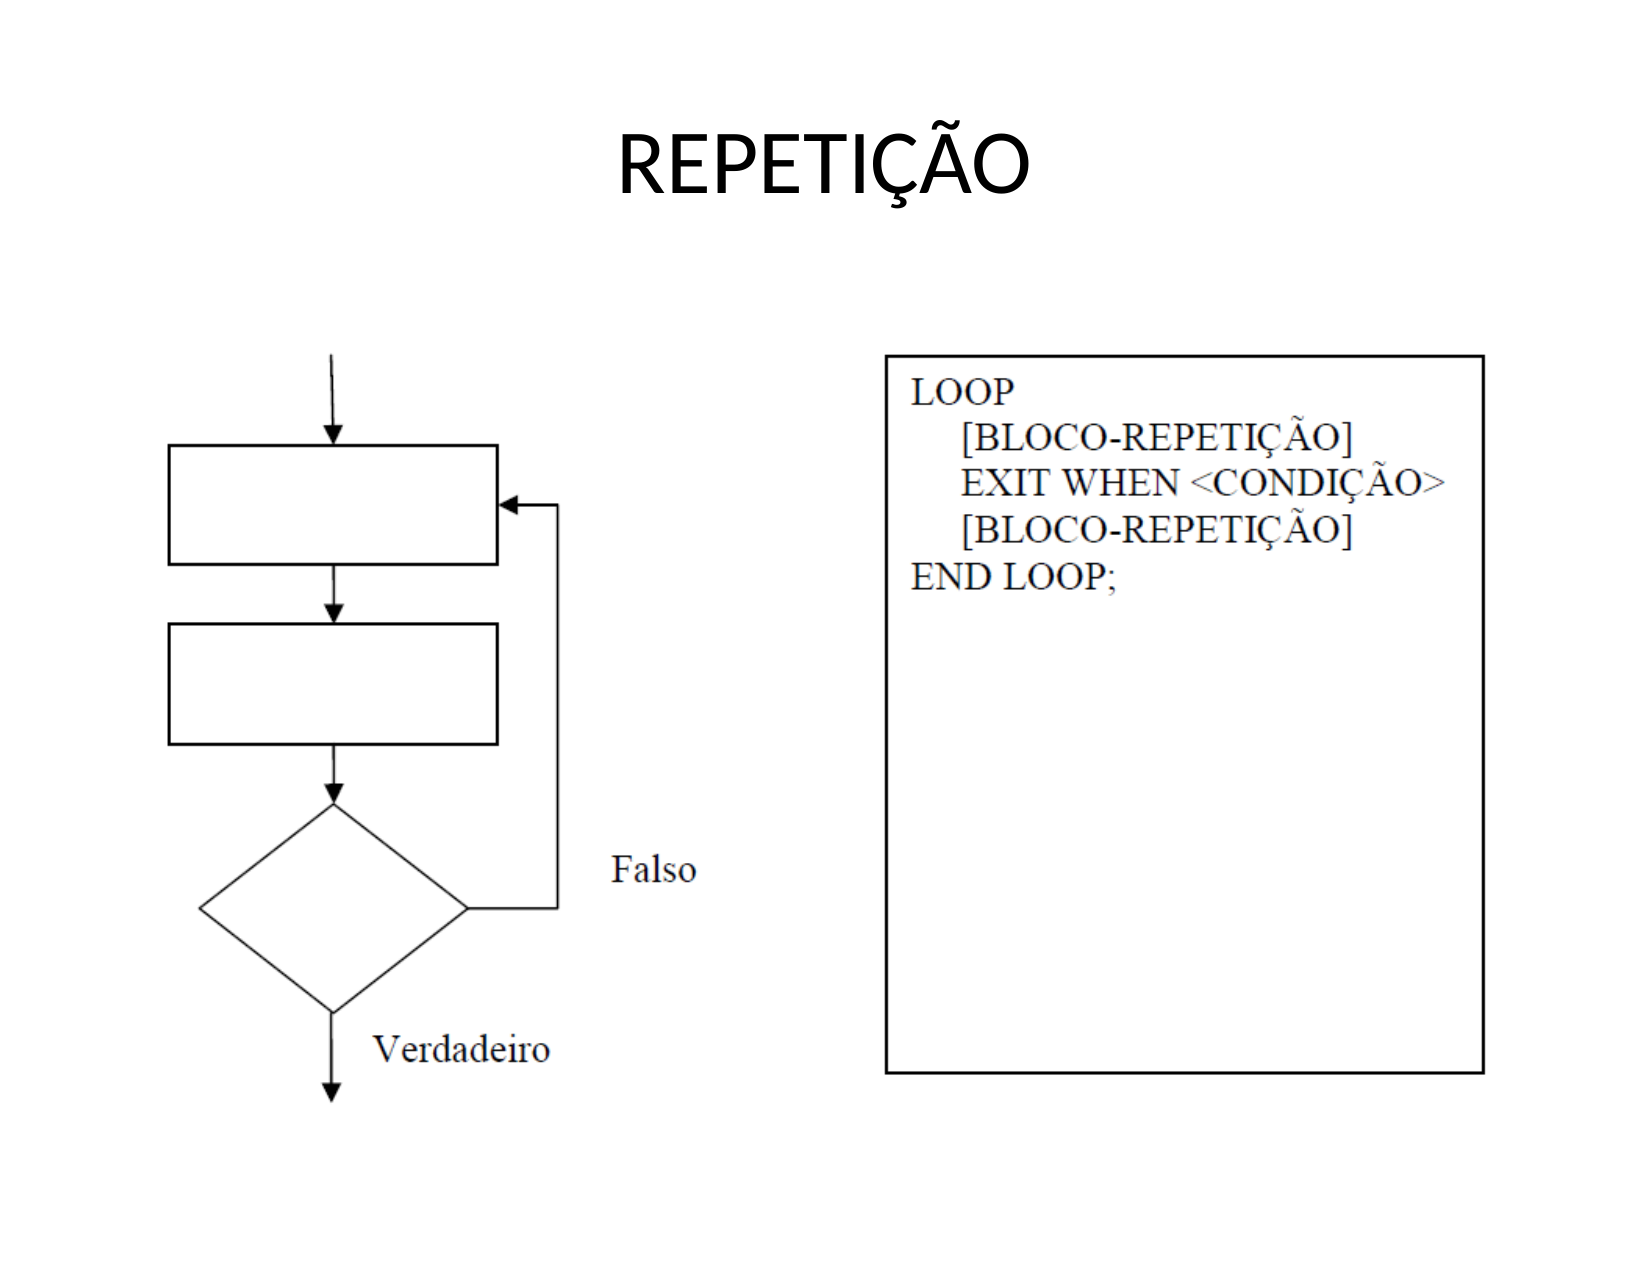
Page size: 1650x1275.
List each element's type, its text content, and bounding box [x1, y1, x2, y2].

title REPETIÇÃO [82, 51, 1568, 264]
picture [120, 330, 1530, 1139]
